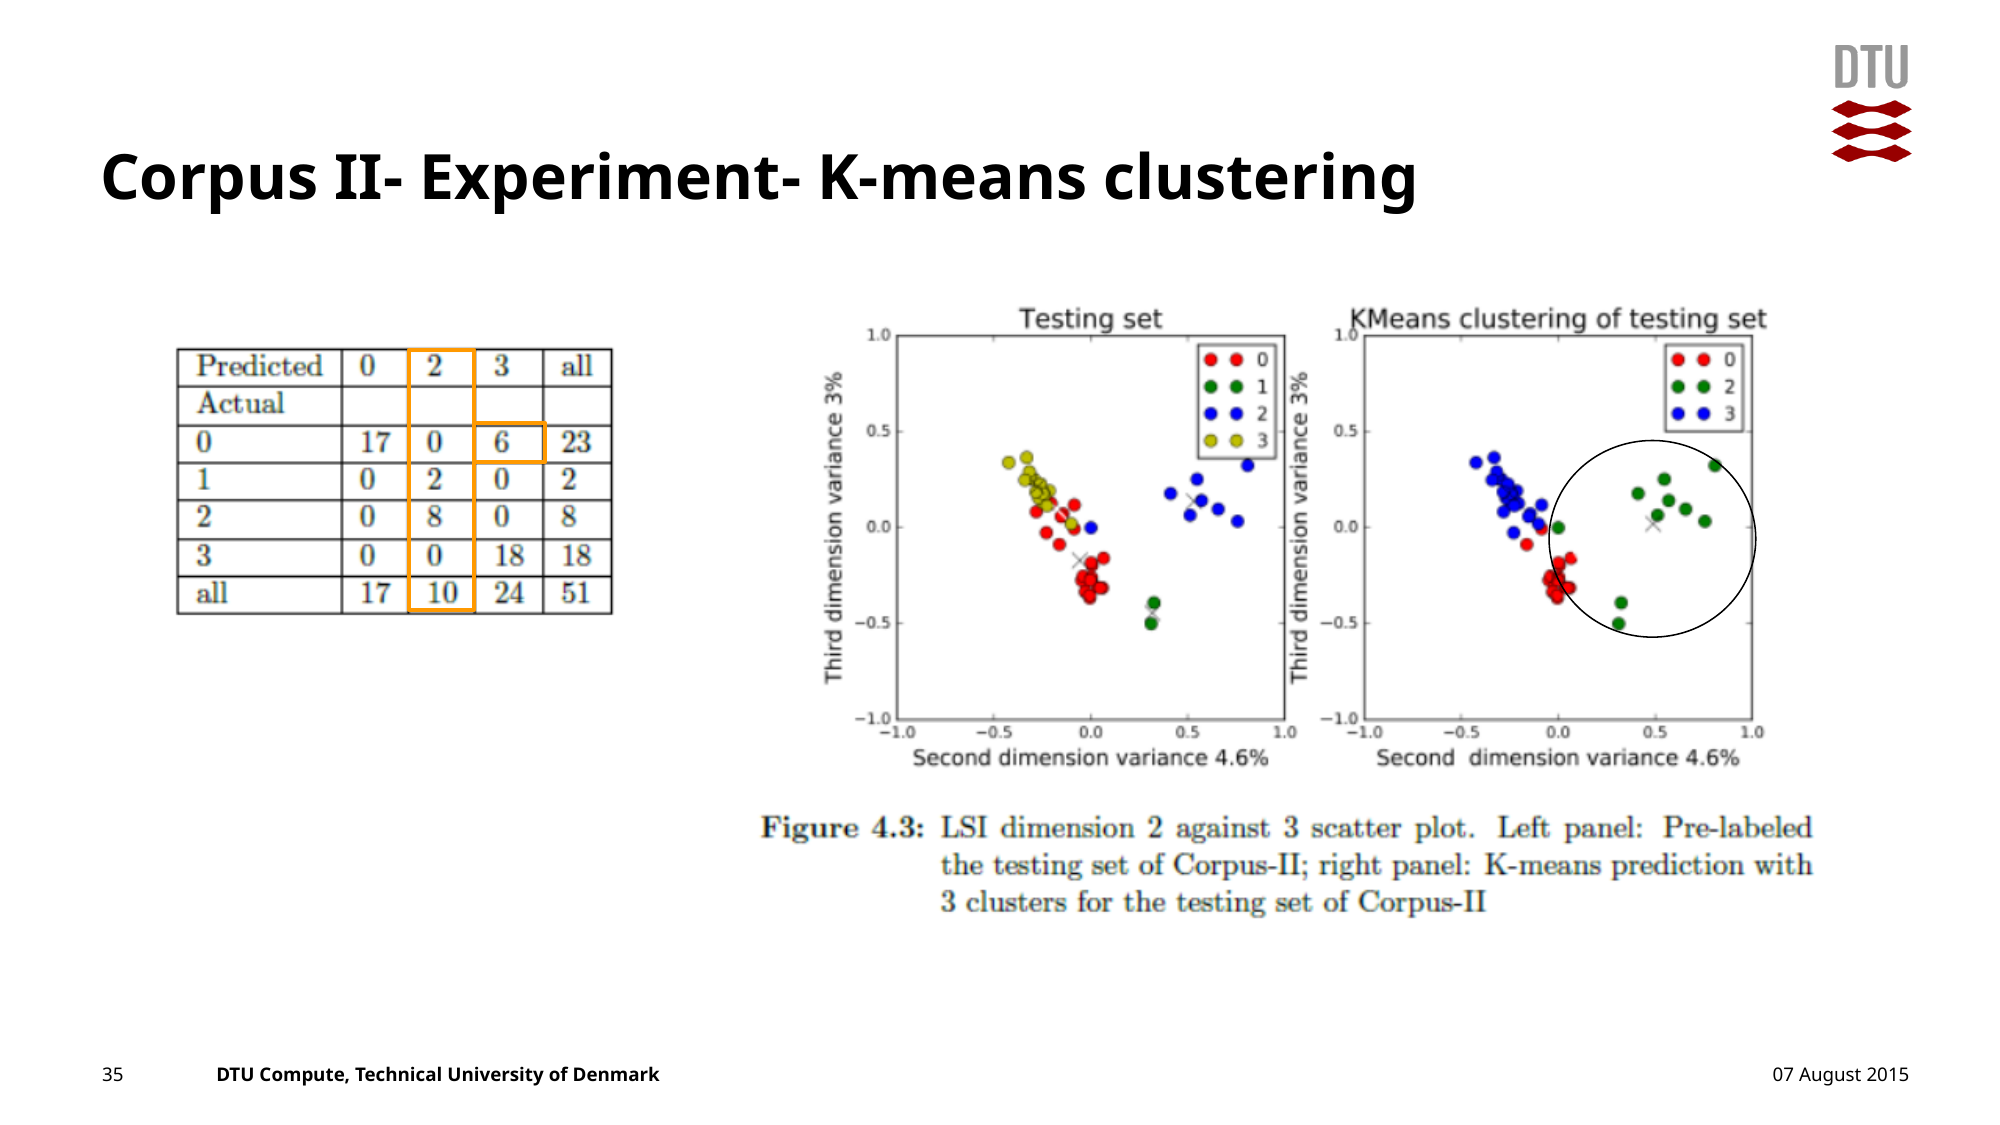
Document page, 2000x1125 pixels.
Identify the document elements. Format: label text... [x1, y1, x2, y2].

slide_number 35 [102, 1062, 201, 1113]
title Corpus II- Experiment- K-means clustering [100, 24, 1834, 212]
picture [1834, 45, 1912, 162]
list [166, 337, 622, 623]
picture [724, 274, 1819, 924]
